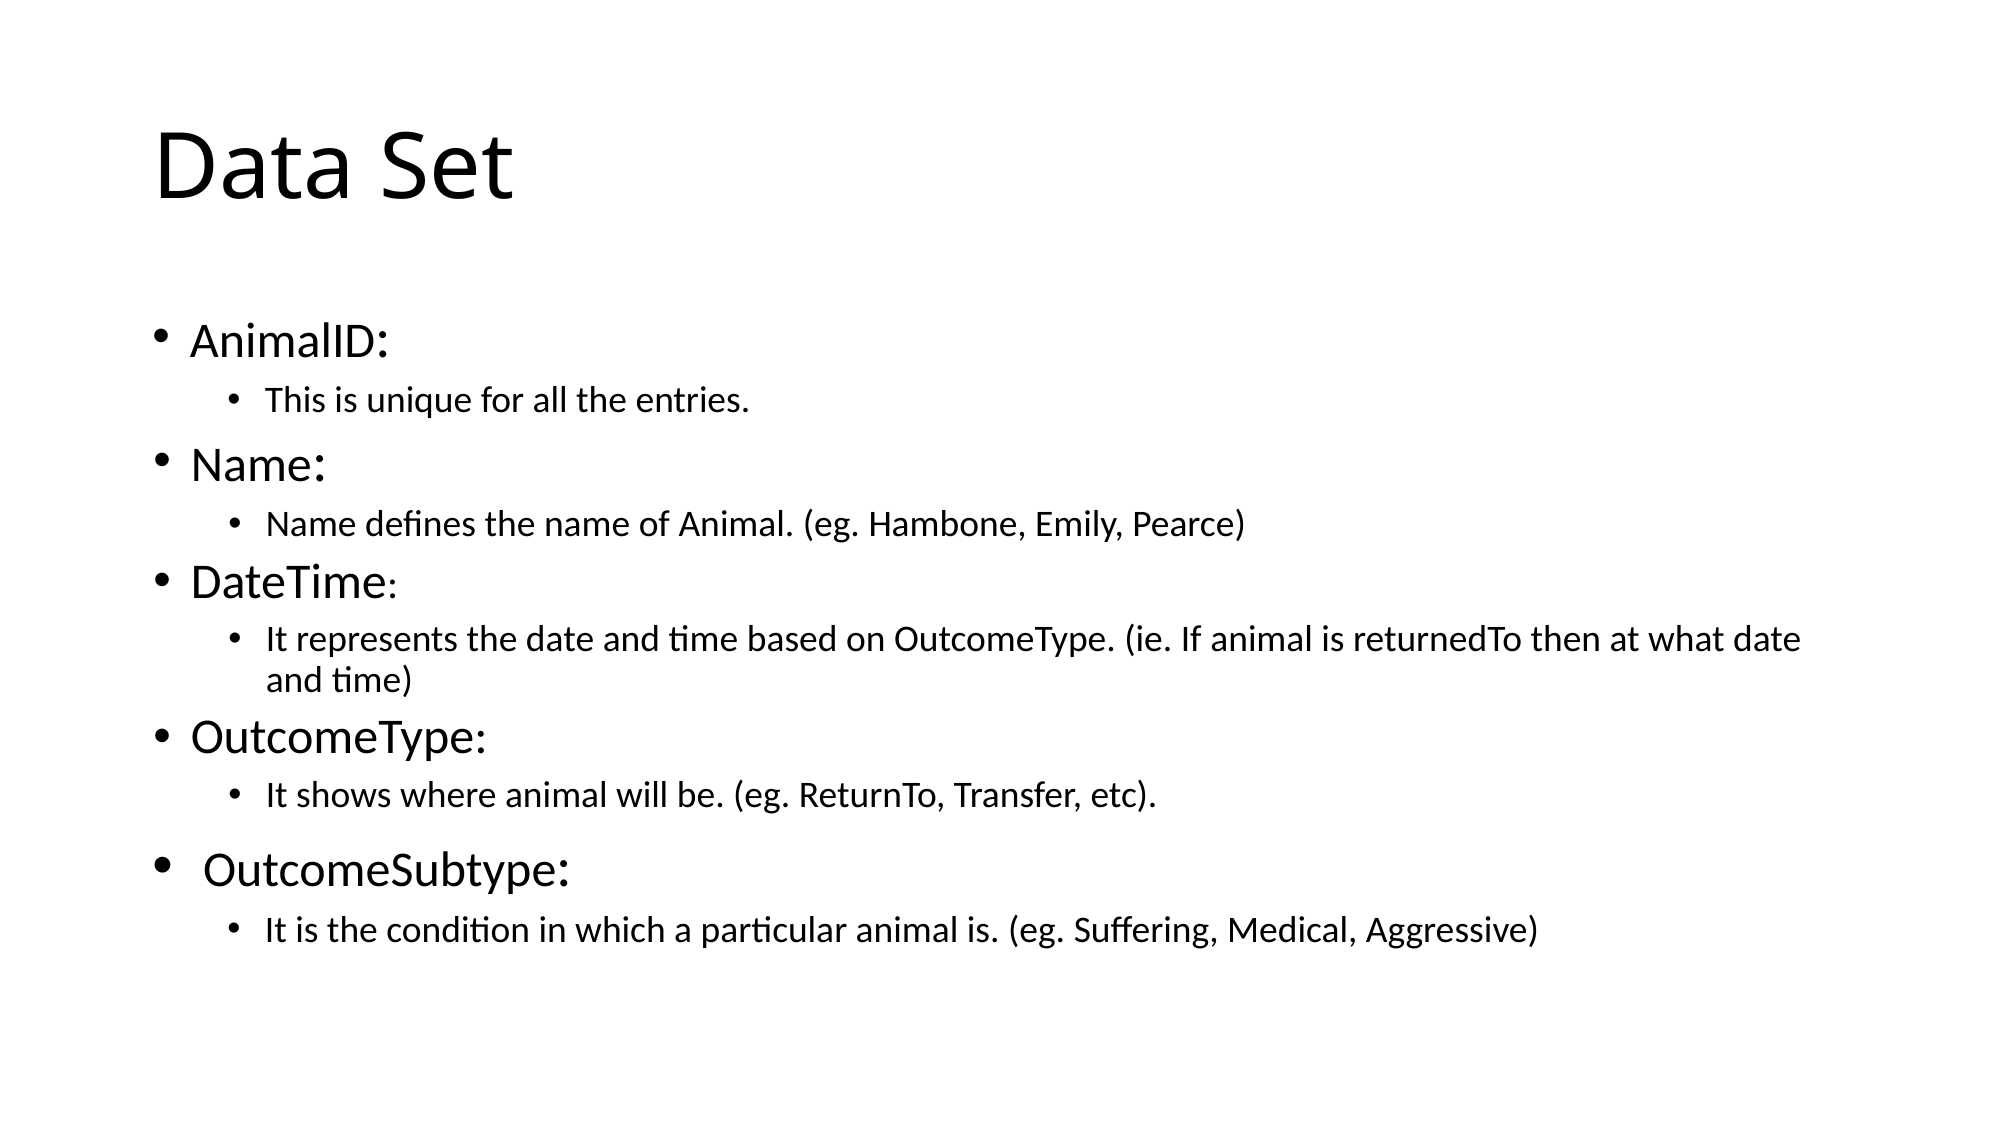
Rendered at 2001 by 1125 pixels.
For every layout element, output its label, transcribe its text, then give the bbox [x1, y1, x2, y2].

list AnimalID: This is unique for all the entries. Name: Name defines the name of Animal. (eg. Hambone, Emily, Pearce) DateTime: It represents the date and time based on OutcomeType. (ie. If animal is returnedTo then at what date and time) OutcomeType: It shows where animal will be. (eg. ReturnTo, Transfer, etc). OutcomeSubtype: It is the condition in which a particular animal is. (eg. Suffering, Medical, Aggressive) [137, 299, 1863, 1014]
title Data Set [137, 59, 1863, 278]
